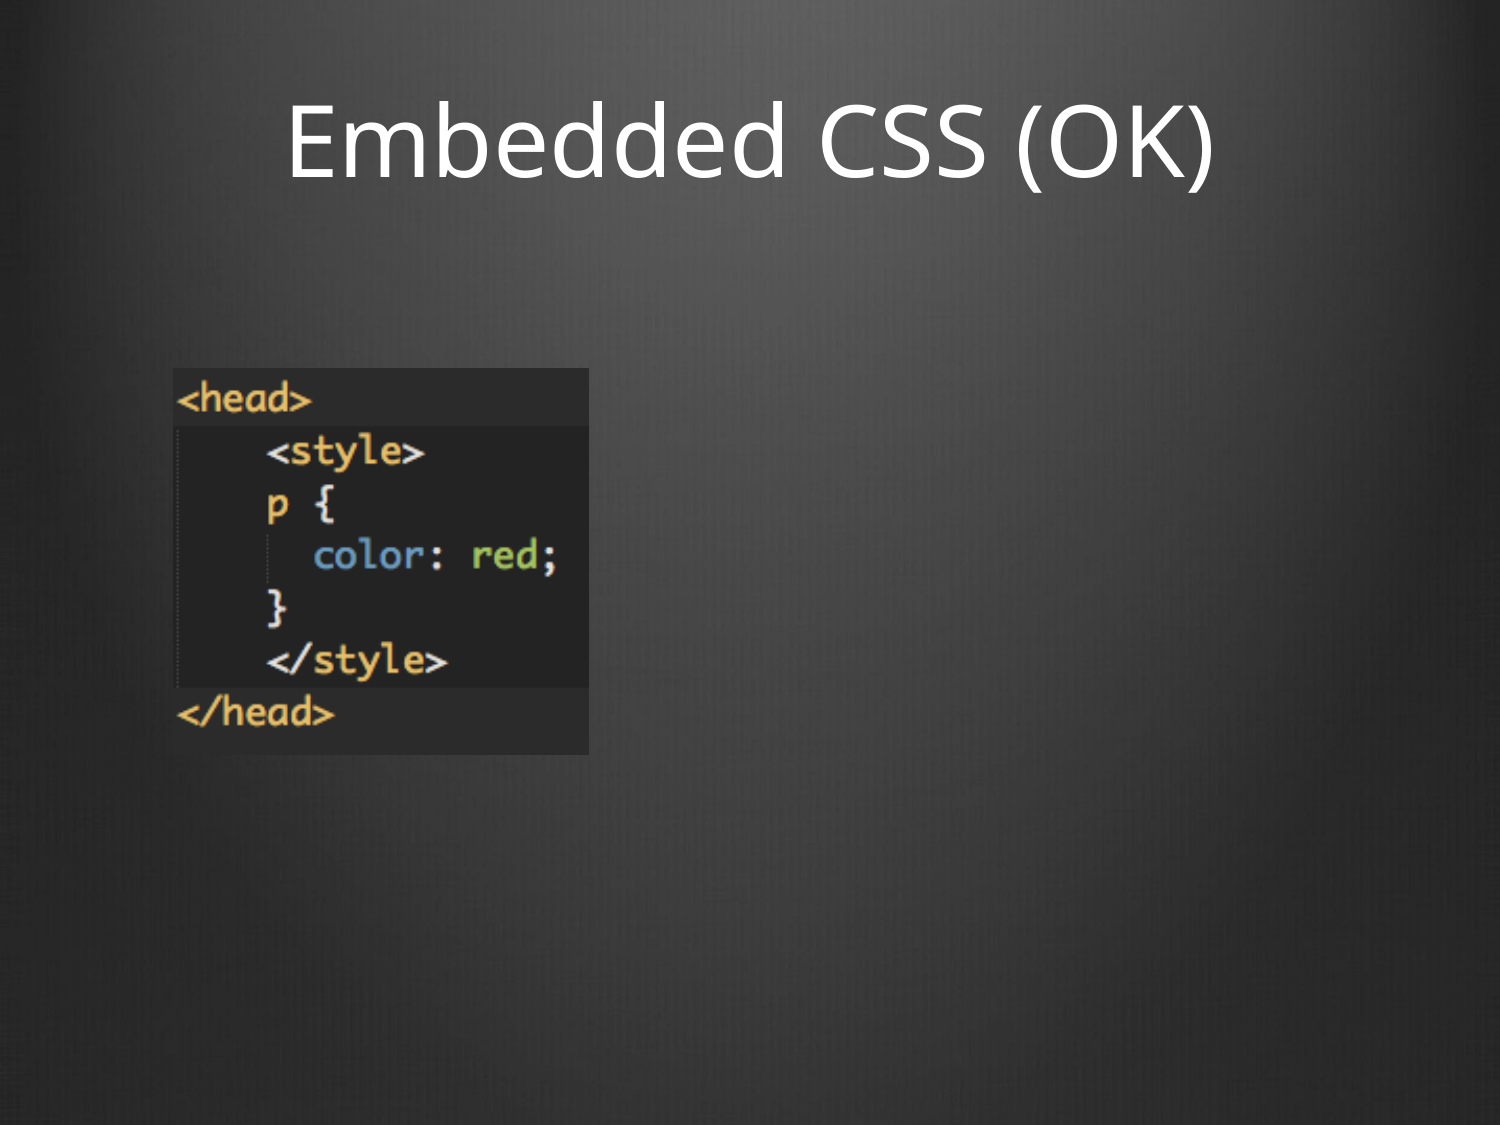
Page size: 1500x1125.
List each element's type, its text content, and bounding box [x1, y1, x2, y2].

title Embedded CSS (OK) [112, 19, 1388, 255]
picture [173, 368, 589, 755]
